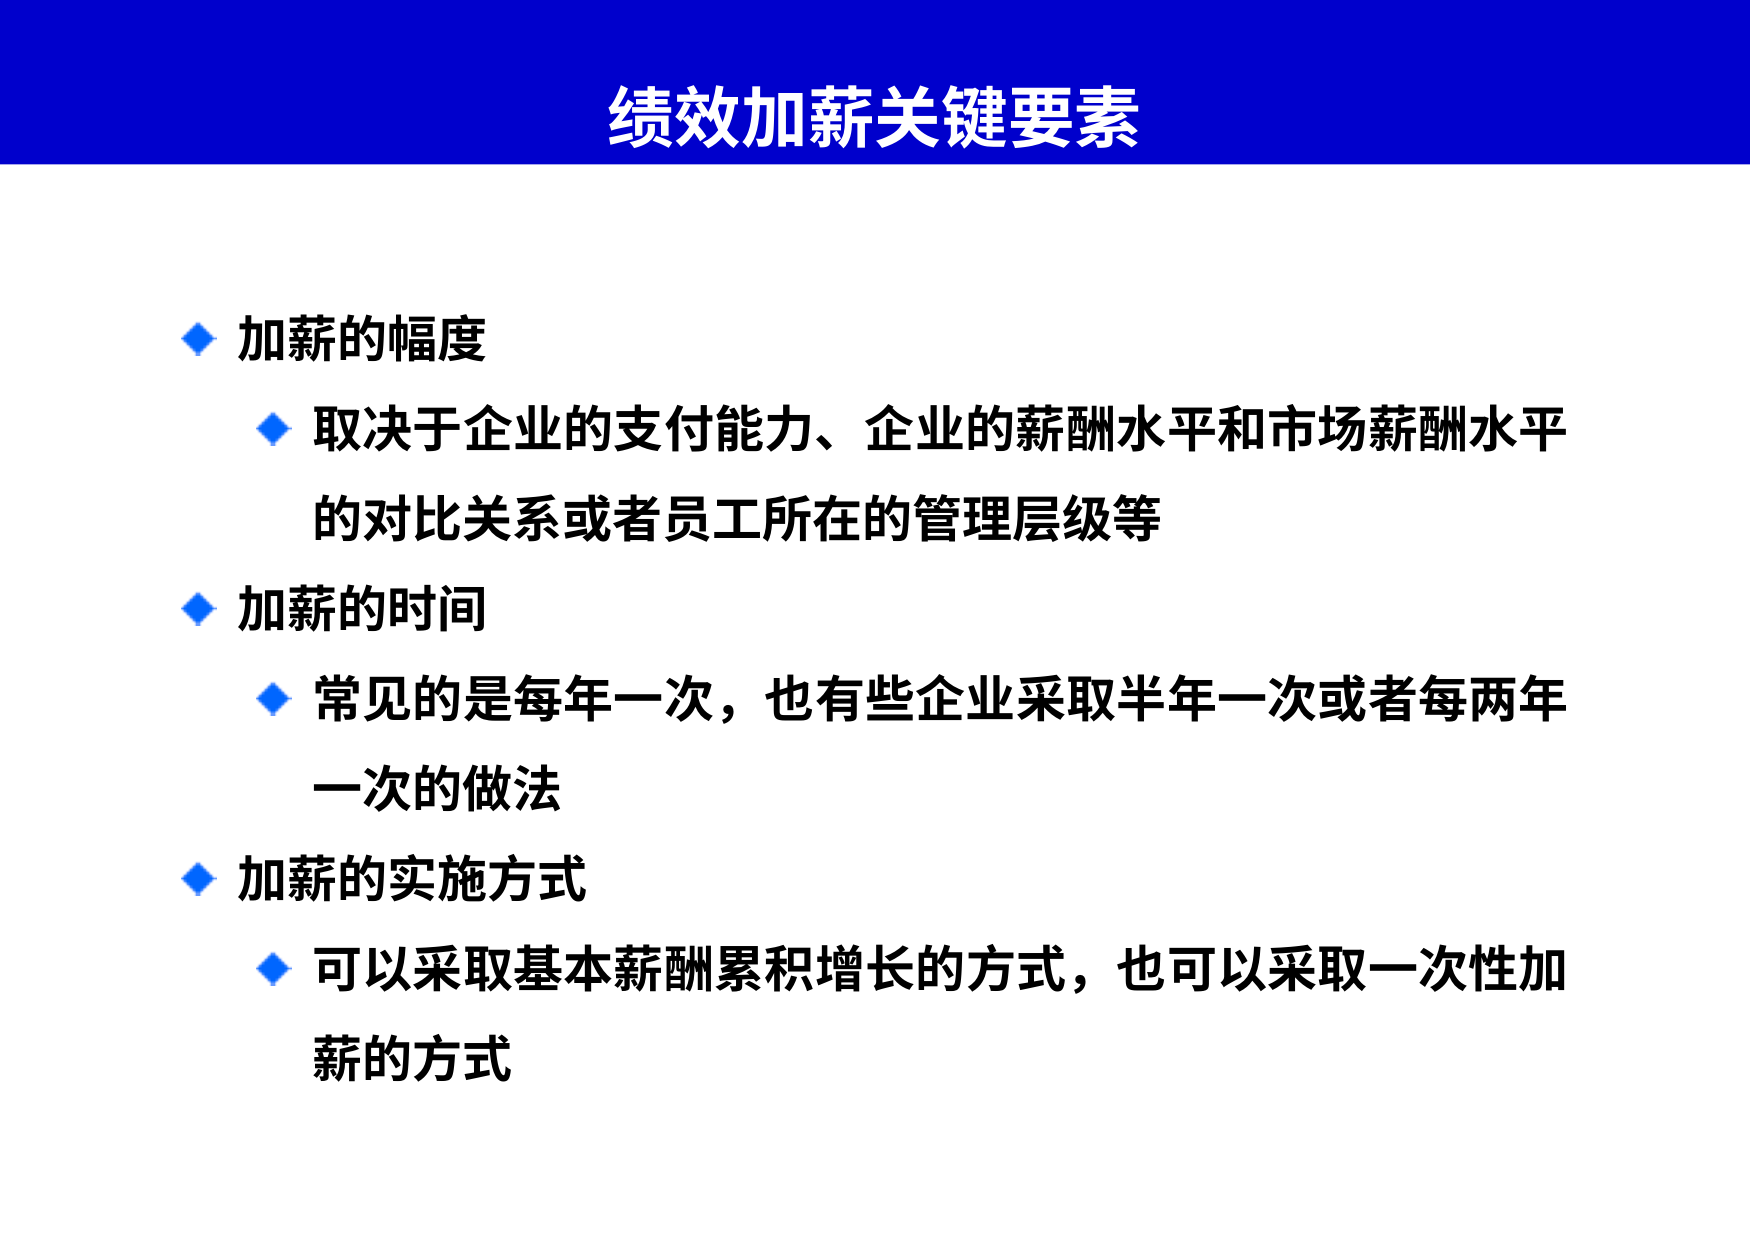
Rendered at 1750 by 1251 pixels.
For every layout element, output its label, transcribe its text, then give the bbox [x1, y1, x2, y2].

picture [256, 410, 292, 446]
picture [181, 860, 217, 896]
title 绩效加薪关键要素 [0, 0, 1750, 165]
picture [181, 320, 217, 356]
picture [181, 590, 217, 626]
picture [256, 950, 292, 986]
picture [256, 680, 292, 716]
text_box 加薪的幅度 取决于企业的支付能力、企业的薪酬水平和市场薪酬水平的对比关系或者员工所在的管理层级等 加薪的时间 常见的是每年一次，也有些企业采取半年一次或者每两年一次的做法 加薪的实施方式 可以采取基本薪酬累积增长的方式，也可以采取一次性加薪的方式 [166, 270, 1584, 1096]
